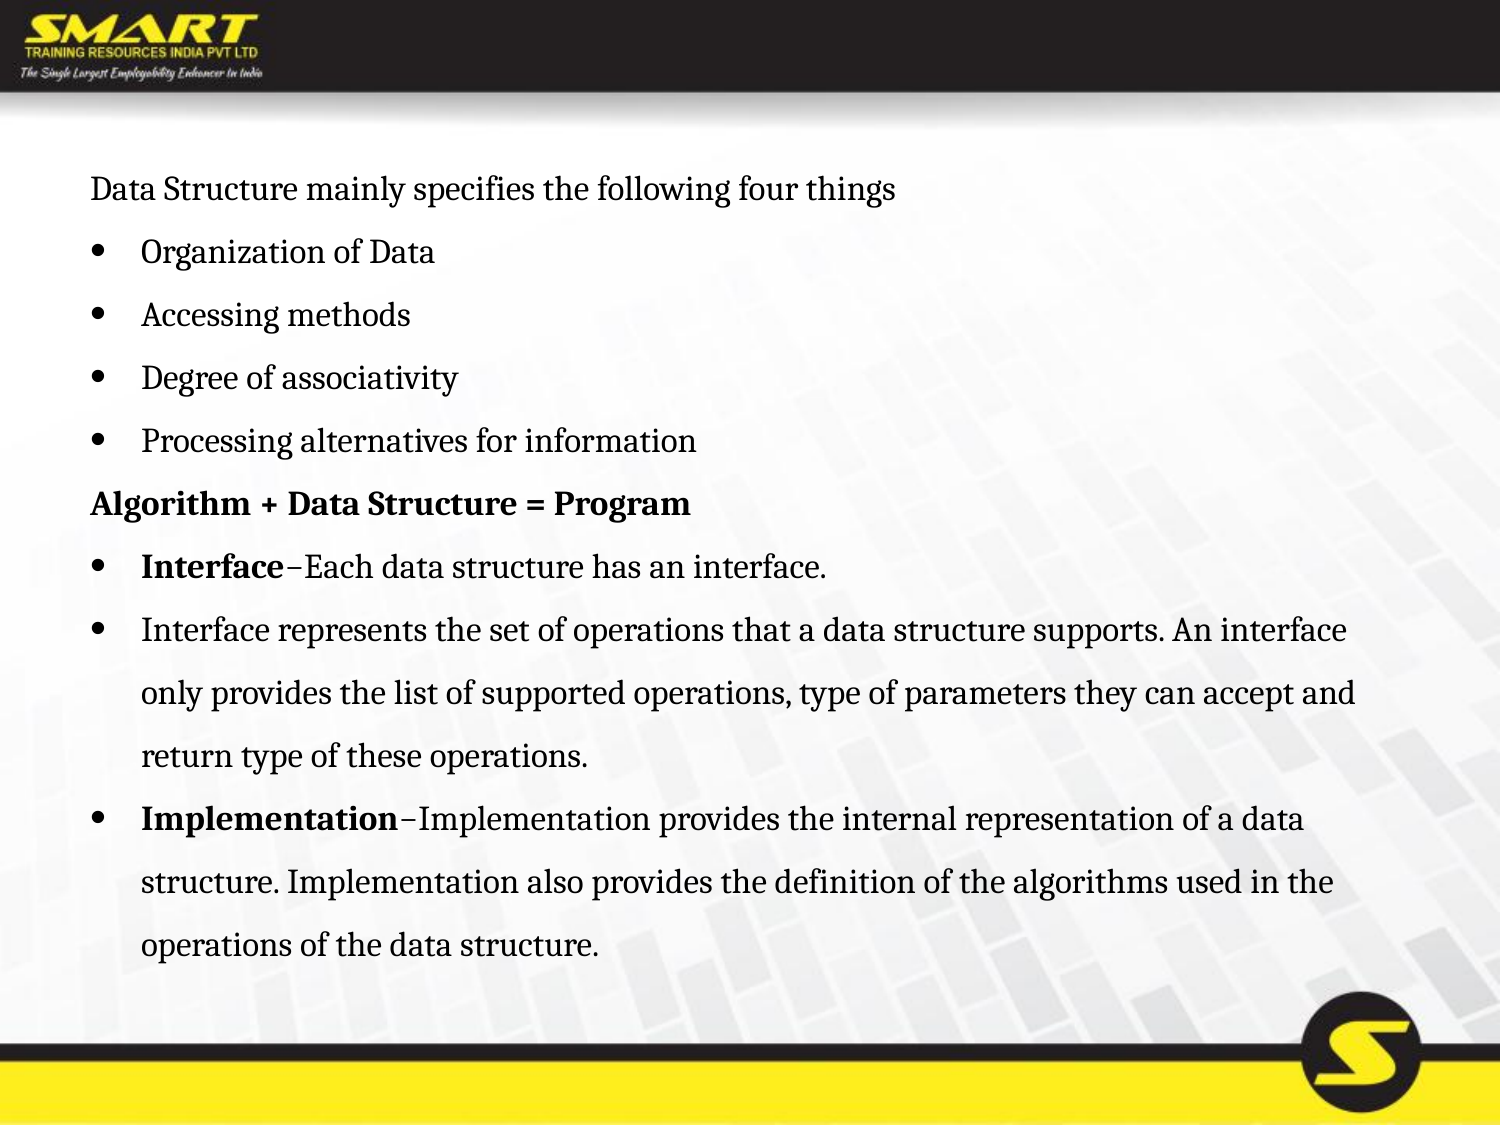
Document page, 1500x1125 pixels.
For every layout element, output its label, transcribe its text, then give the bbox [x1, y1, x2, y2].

picture [0, 0, 1500, 1125]
list Data Structure mainly specifies the following four things Organization of Data Accessing methods Degree of associativity Processing alternatives for information Algorithm + Data Structure = Program Interface−Each data structure has an interface. Interface represents the set of operations that a data structure supports. An interface only provides the list of supported operations, type of parameters they can accept and return type of these operations. Implementation−Implementation provides the internal representation of a data structure. Implementation also provides the definition of the algorithms used in the operations of the data structure. [75, 137, 1425, 980]
